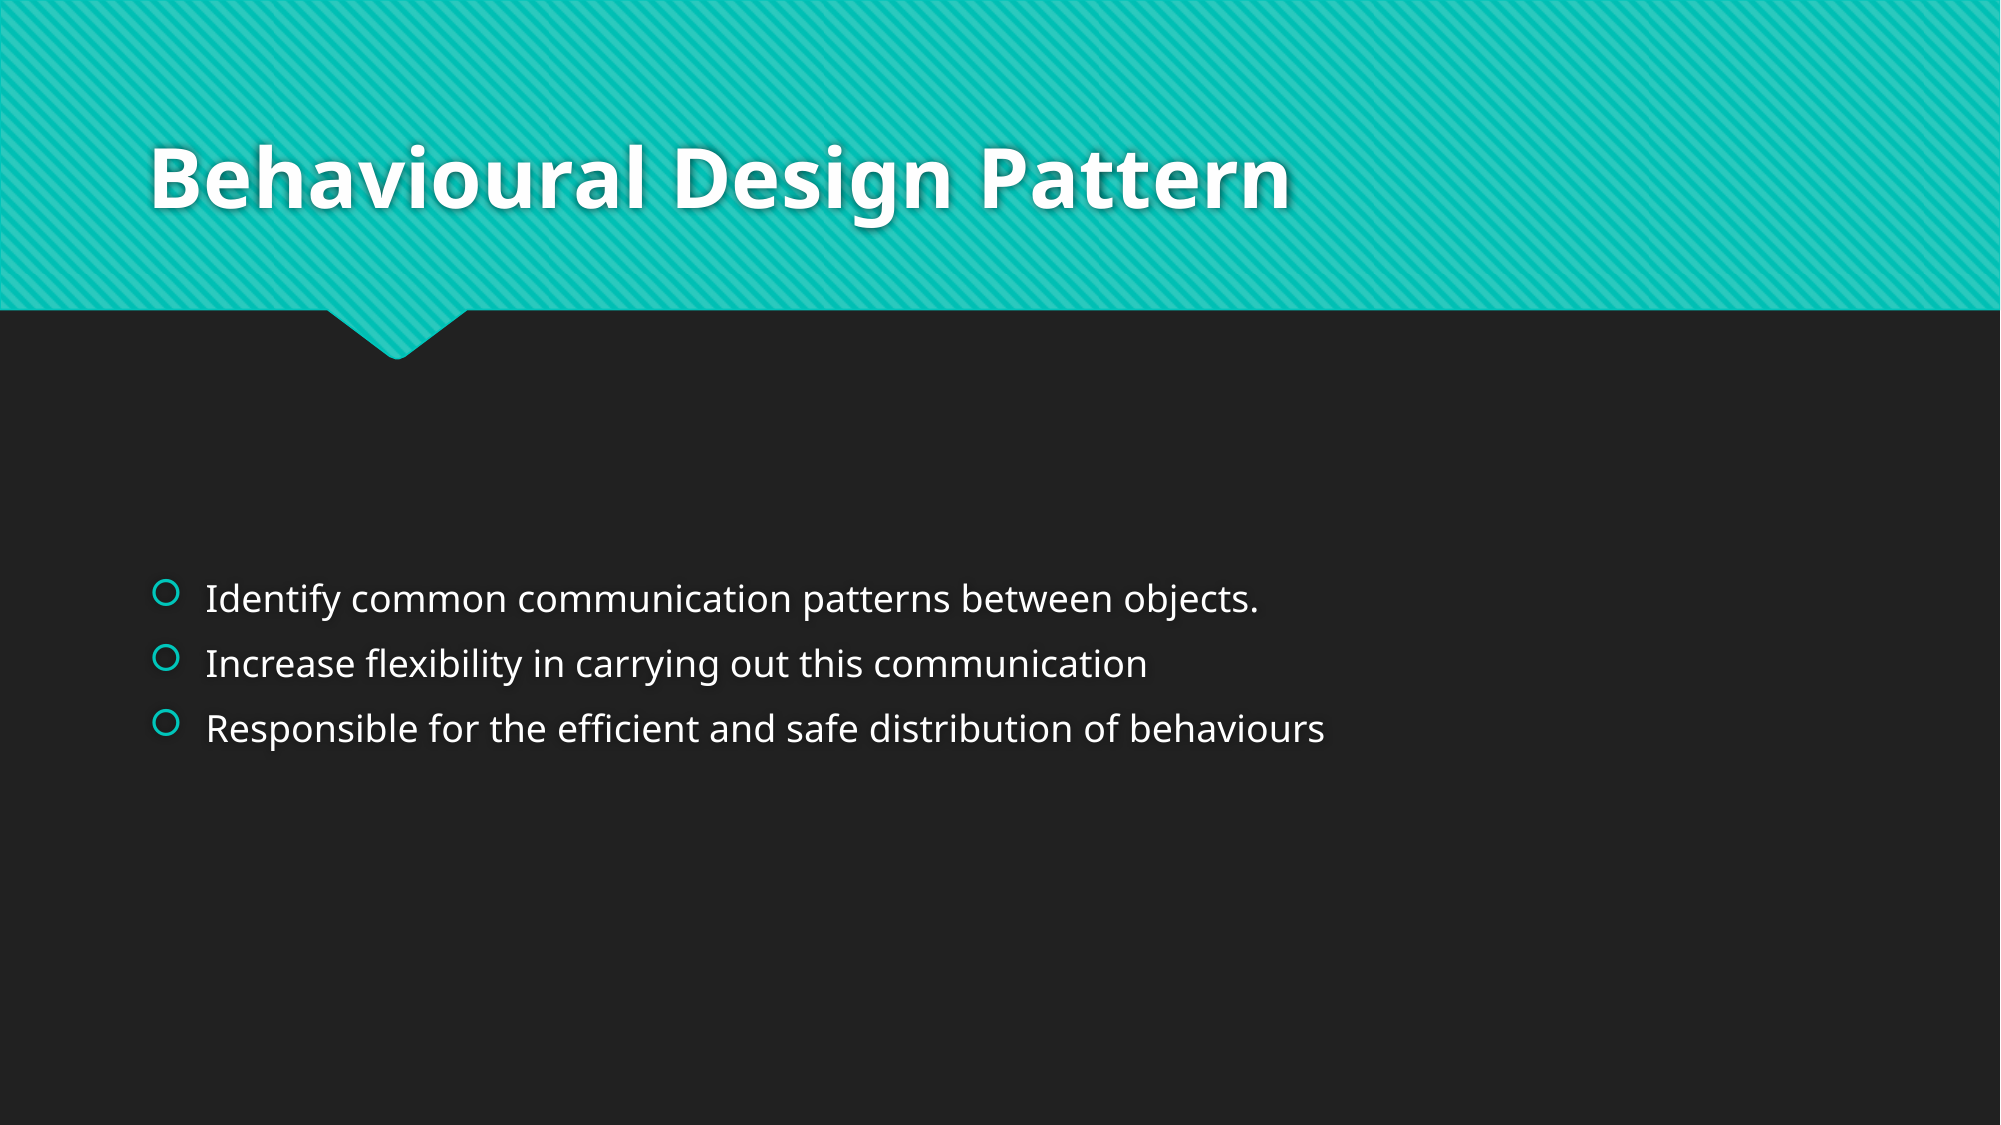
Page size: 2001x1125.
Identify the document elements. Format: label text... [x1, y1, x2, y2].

list Identify common communication patterns between objects. Increase flexibility in carrying out this communication Responsible for the efficient and safe distribution of behaviours [134, 364, 1866, 962]
title Behavioural Design Pattern [132, 73, 1868, 233]
